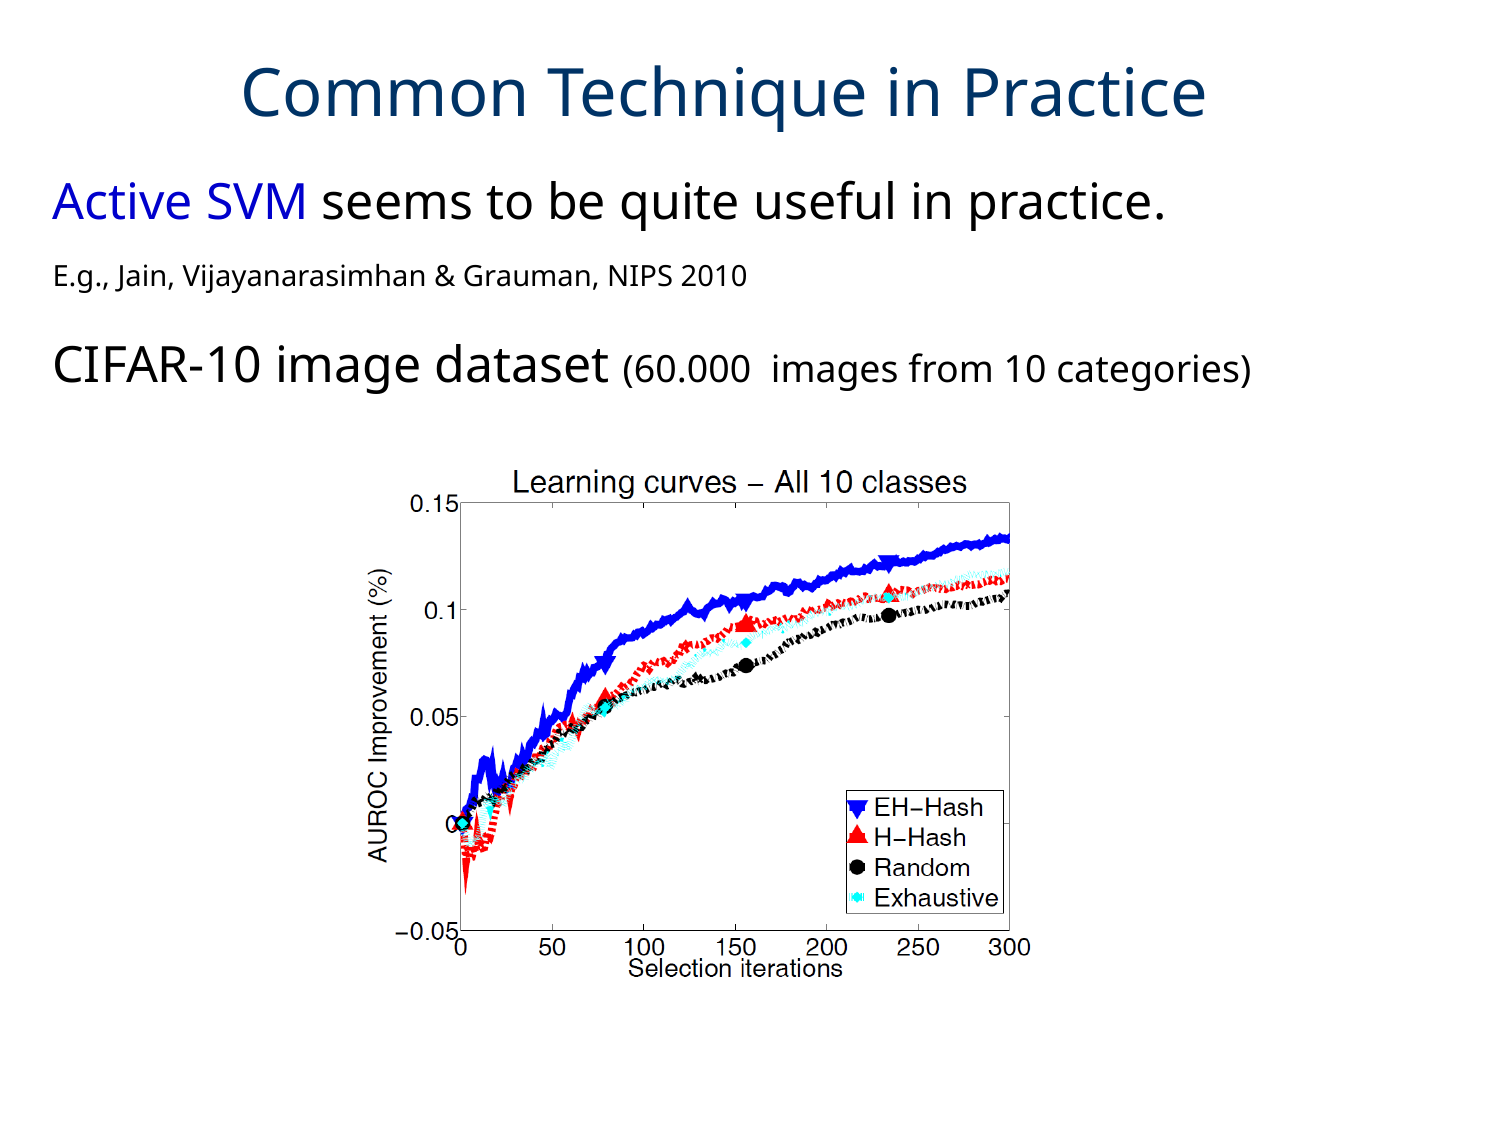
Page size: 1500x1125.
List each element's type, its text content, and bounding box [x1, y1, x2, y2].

text_box E.g., Jain, Vijayanarasimhan & Grauman, NIPS 2010 [37, 249, 875, 307]
list Active SVM seems to be quite useful in practice. [37, 162, 1388, 313]
title Common Technique in Practice [50, 37, 1400, 143]
text_box CIFAR-10 image dataset (60.000 images from 10 categories) [37, 324, 1450, 438]
picture [327, 437, 1051, 1001]
